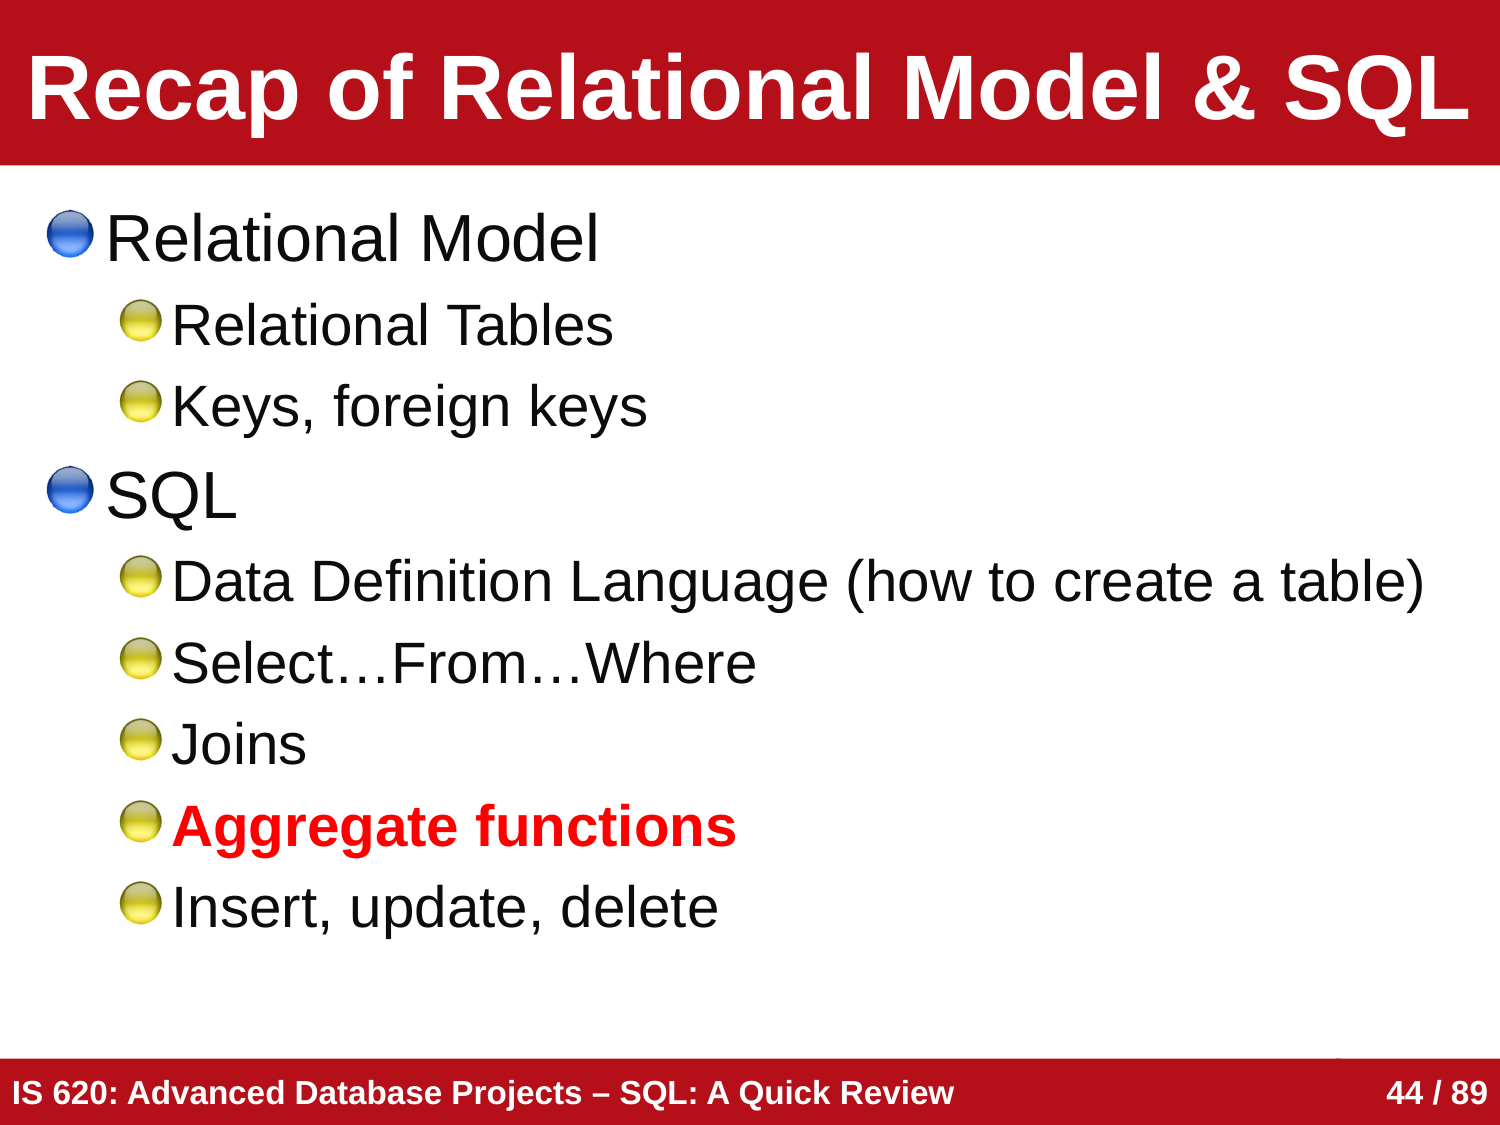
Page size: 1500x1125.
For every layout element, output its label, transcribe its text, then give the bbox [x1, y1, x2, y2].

picture [110, 873, 172, 936]
picture [35, 200, 106, 271]
picture [110, 291, 172, 353]
picture [110, 629, 172, 691]
list Relational Model Relational Tables Keys, foreign keys SQL Data Definition Language (how to create a table) Select…From…Where Joins Aggregate functions Insert, update, delete [23, 187, 1477, 1044]
picture [110, 792, 172, 854]
picture [110, 710, 172, 772]
title Recap of Relational Model & SQL [0, 0, 1500, 166]
picture [110, 547, 172, 609]
picture [110, 372, 172, 434]
picture [35, 456, 106, 527]
